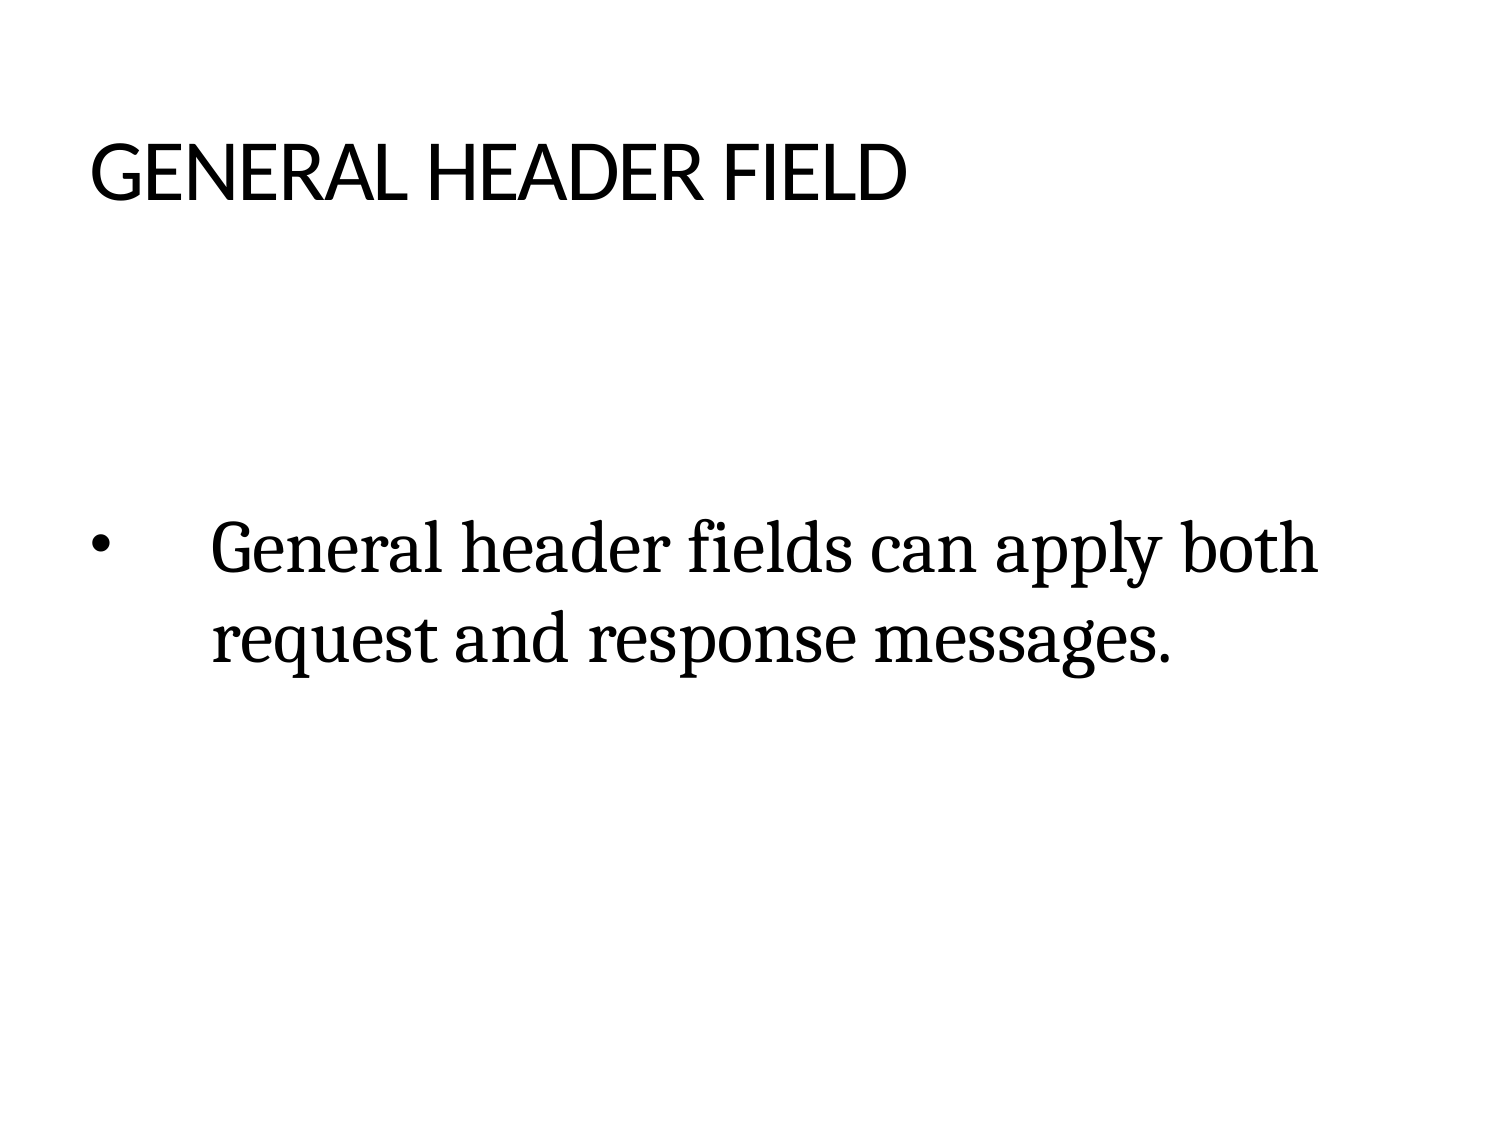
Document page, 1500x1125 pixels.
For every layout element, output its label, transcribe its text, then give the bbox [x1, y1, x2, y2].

list General header fields can apply both request and response messages. [75, 387, 1425, 1000]
title GENERAL HEADER FIELD [74, 24, 1425, 225]
